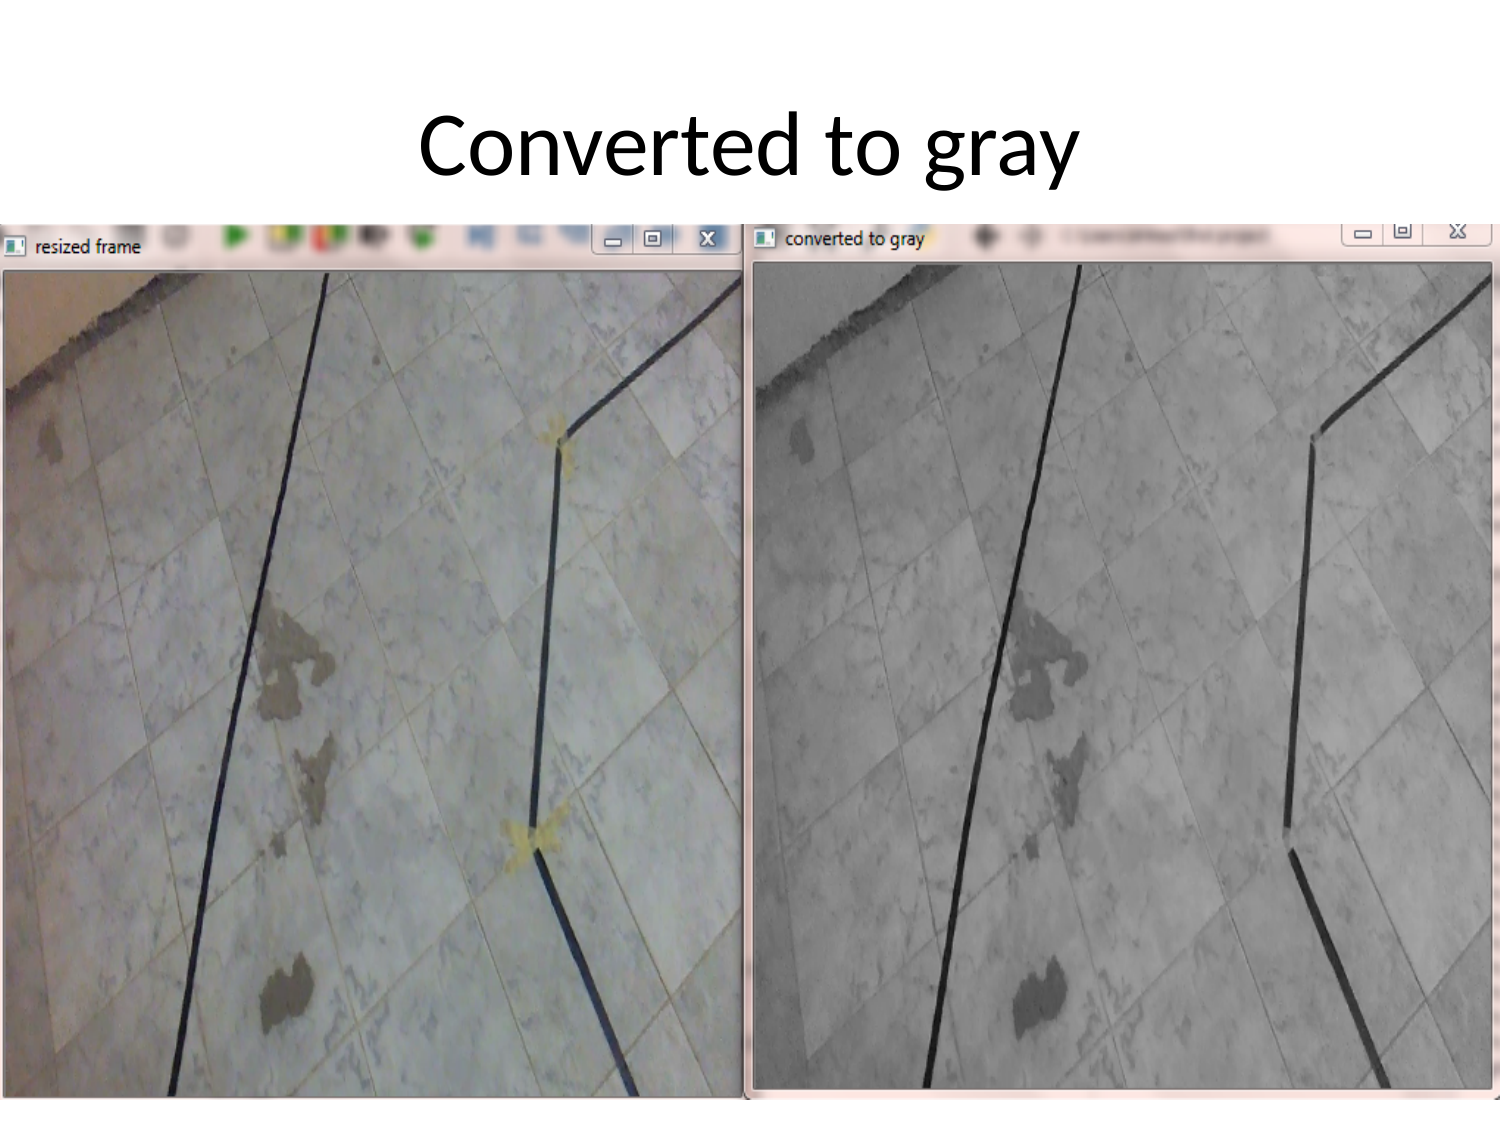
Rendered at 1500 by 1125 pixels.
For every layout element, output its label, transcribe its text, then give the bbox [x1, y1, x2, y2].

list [0, 224, 1500, 1101]
title Converted to gray [75, 45, 1425, 223]
